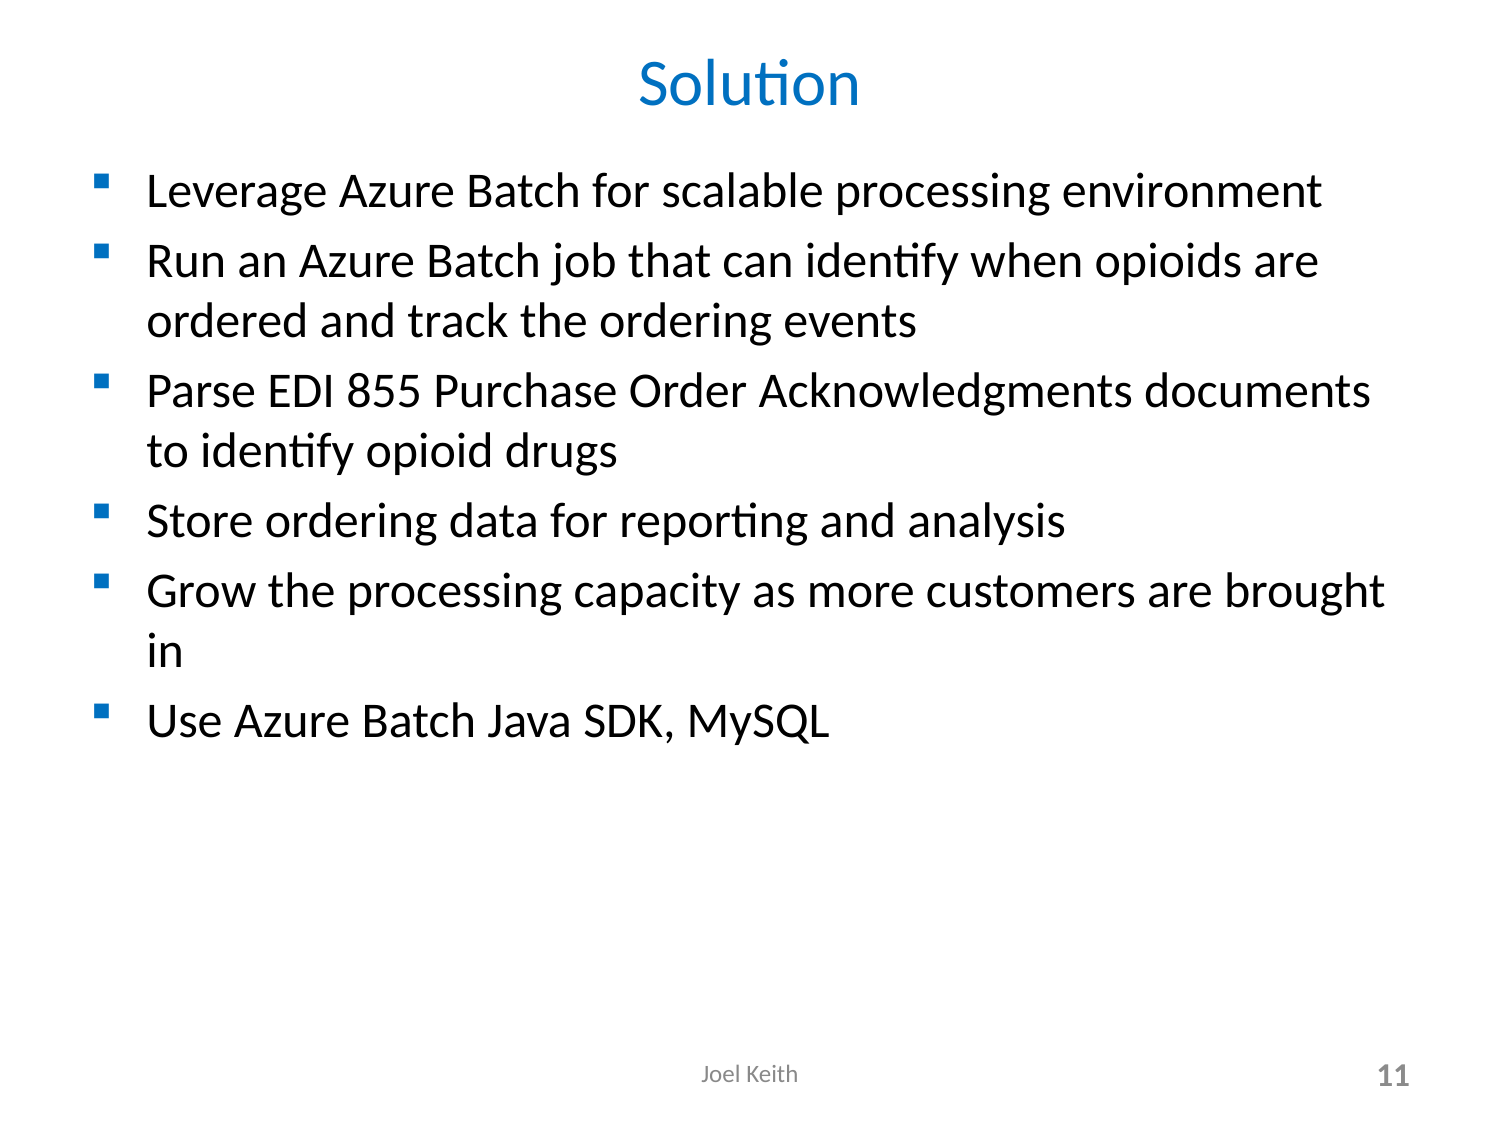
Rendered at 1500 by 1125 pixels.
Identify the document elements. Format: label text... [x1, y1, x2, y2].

slide_number 11 [1074, 1042, 1425, 1103]
list Leverage Azure Batch for scalable processing environment Run an Azure Batch job that can identify when opioids are ordered and track the ordering events Parse EDI 855 Purchase Order Acknowledgments documents to identify opioid drugs Store ordering data for reporting and analysis Grow the processing capacity as more customers are brought in Use Azure Batch Java SDK, MySQL [75, 149, 1425, 1025]
title Solution [75, 19, 1425, 138]
footer Joel Keith [512, 1042, 988, 1103]
